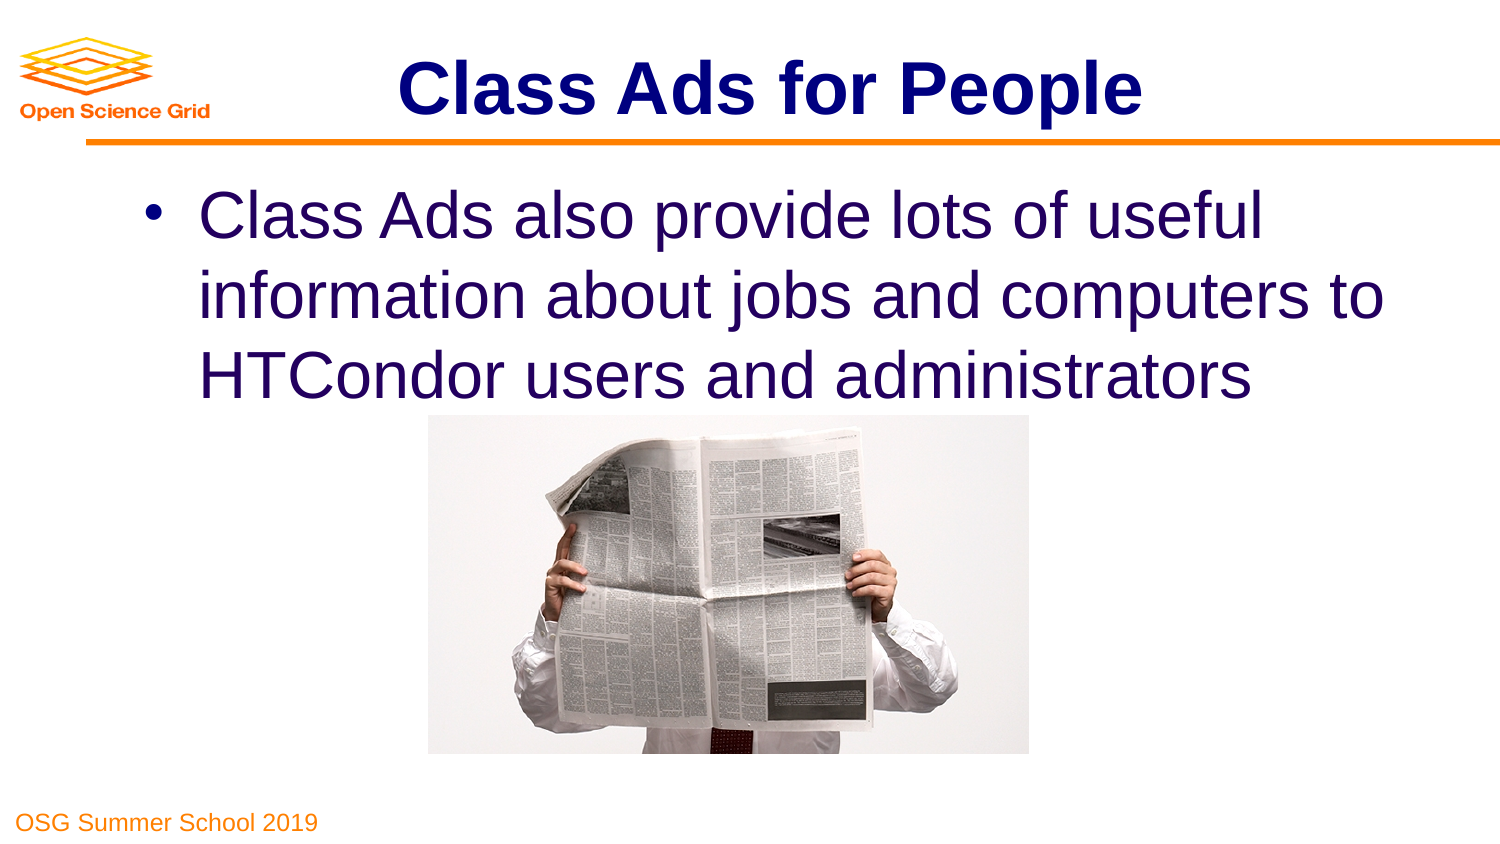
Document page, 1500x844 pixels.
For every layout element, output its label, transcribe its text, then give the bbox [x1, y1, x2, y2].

title Class Ads for People [201, 14, 1342, 155]
picture [427, 415, 1029, 754]
list Class Ads also provide lots of useful information about jobs and computers to HTCondor users and administrators [127, 164, 1403, 741]
picture [0, 20, 201, 134]
